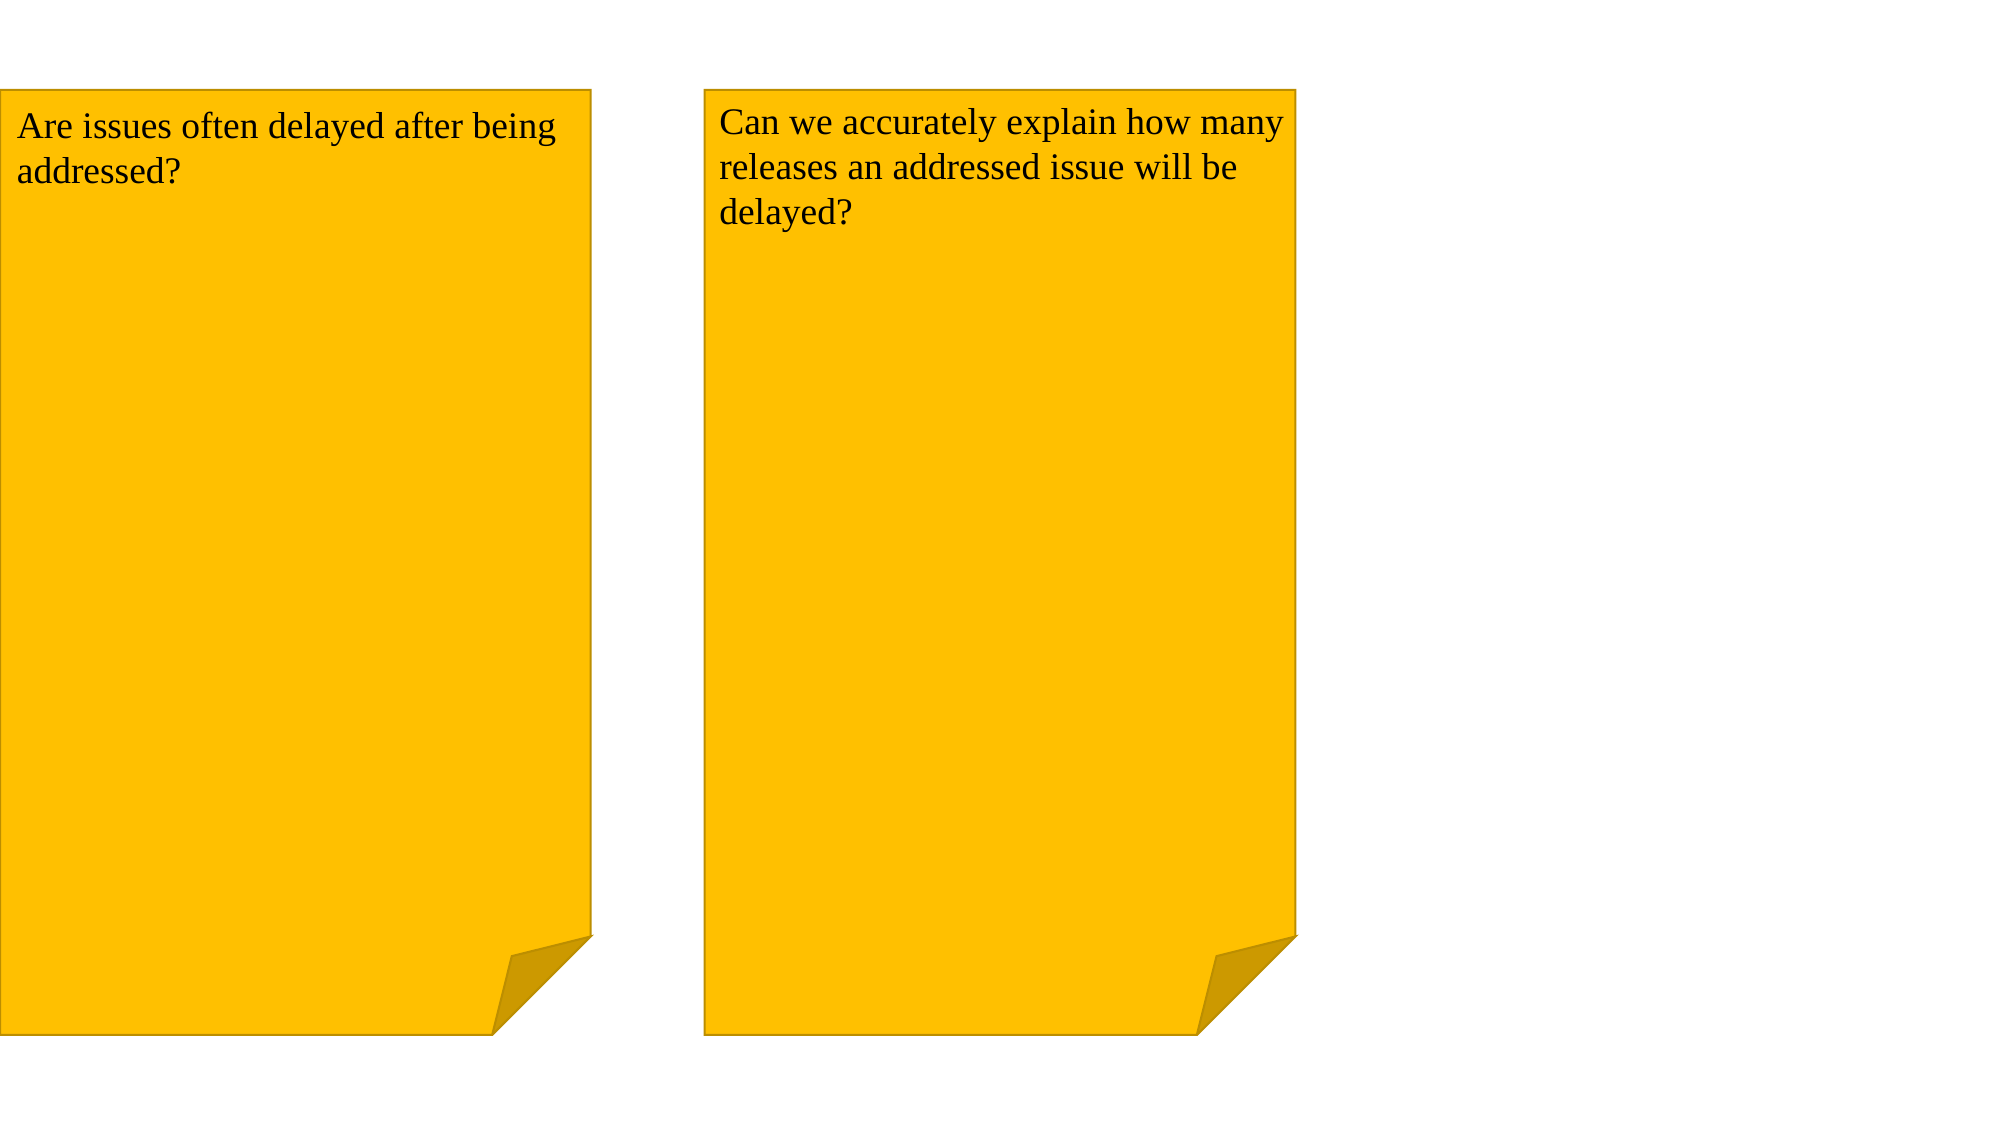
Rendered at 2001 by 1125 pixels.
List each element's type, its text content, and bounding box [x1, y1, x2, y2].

text_box Can we accurately explain how many releases an addressed issue will be delayed? [704, 89, 1343, 240]
text_box [703, 88, 1299, 1036]
text_box Are issues often delayed after being addressed? [2, 93, 640, 199]
text_box [0, 88, 594, 1036]
